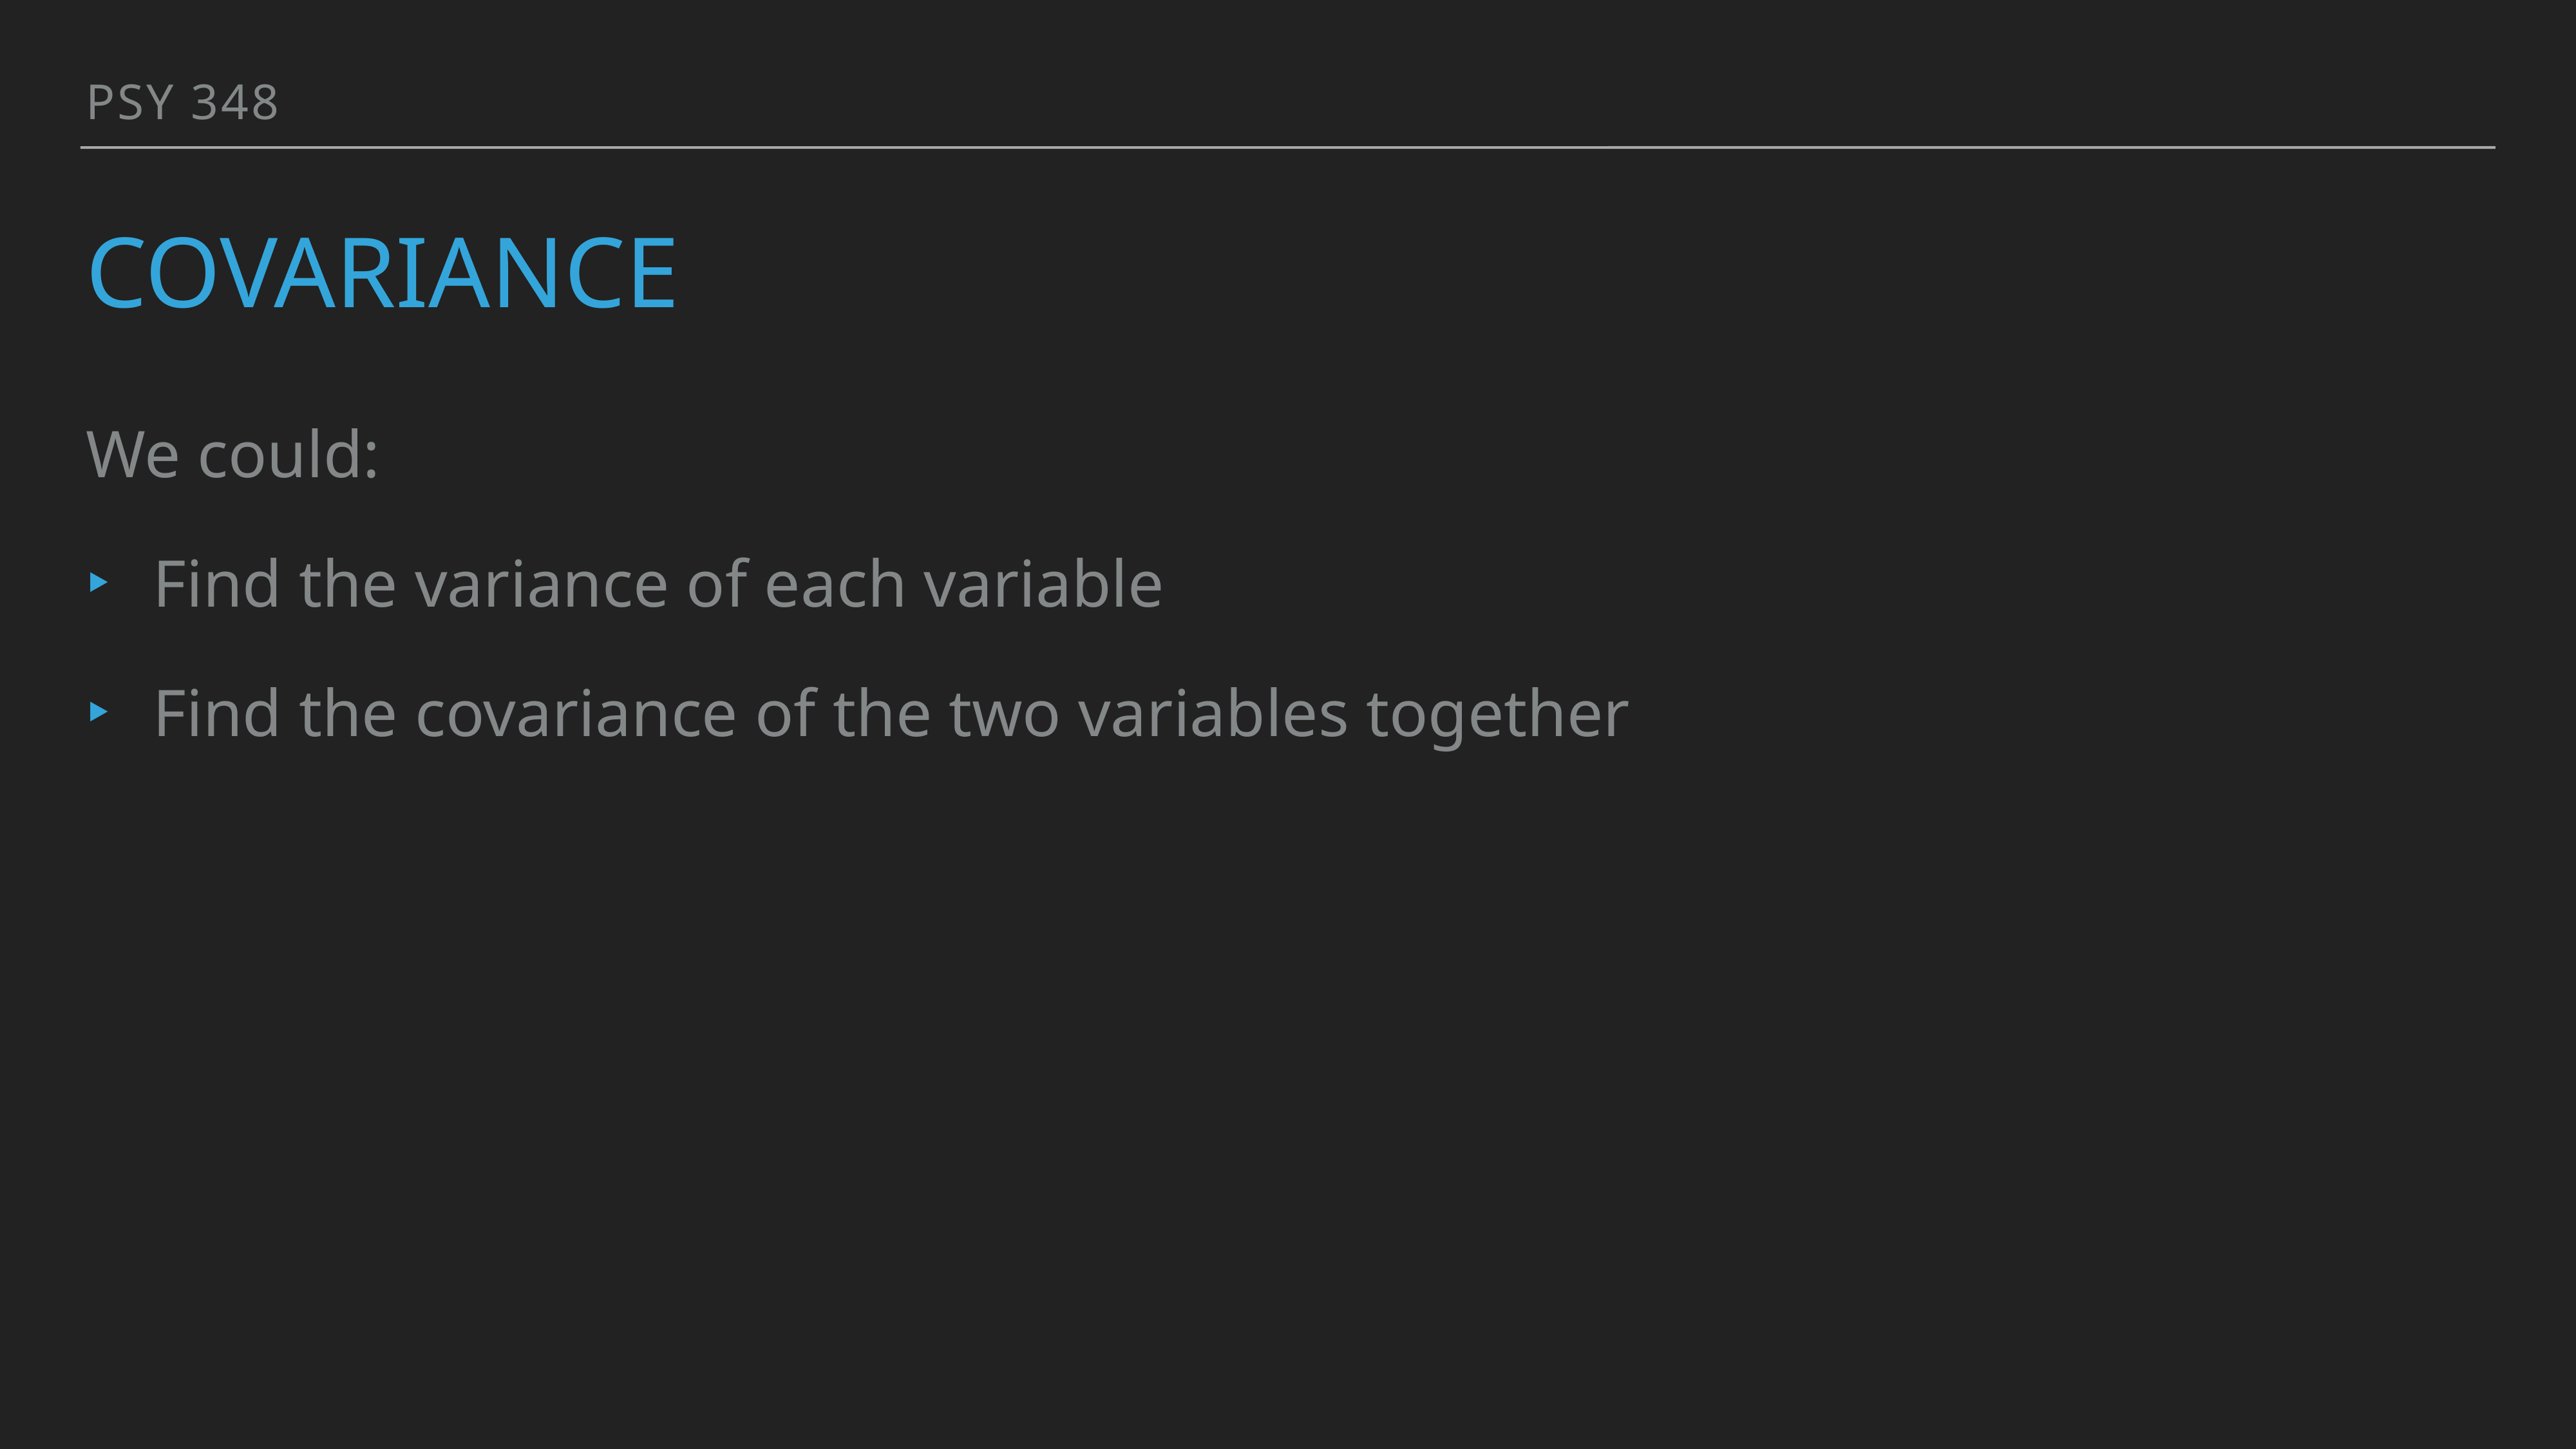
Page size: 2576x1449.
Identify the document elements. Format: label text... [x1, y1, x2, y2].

list PSY 348 [80, 66, 2295, 135]
title Covariance [80, 227, 2496, 336]
list We could: Find the variance of each variable Find the covariance of the two variables together [80, 407, 2496, 1316]
